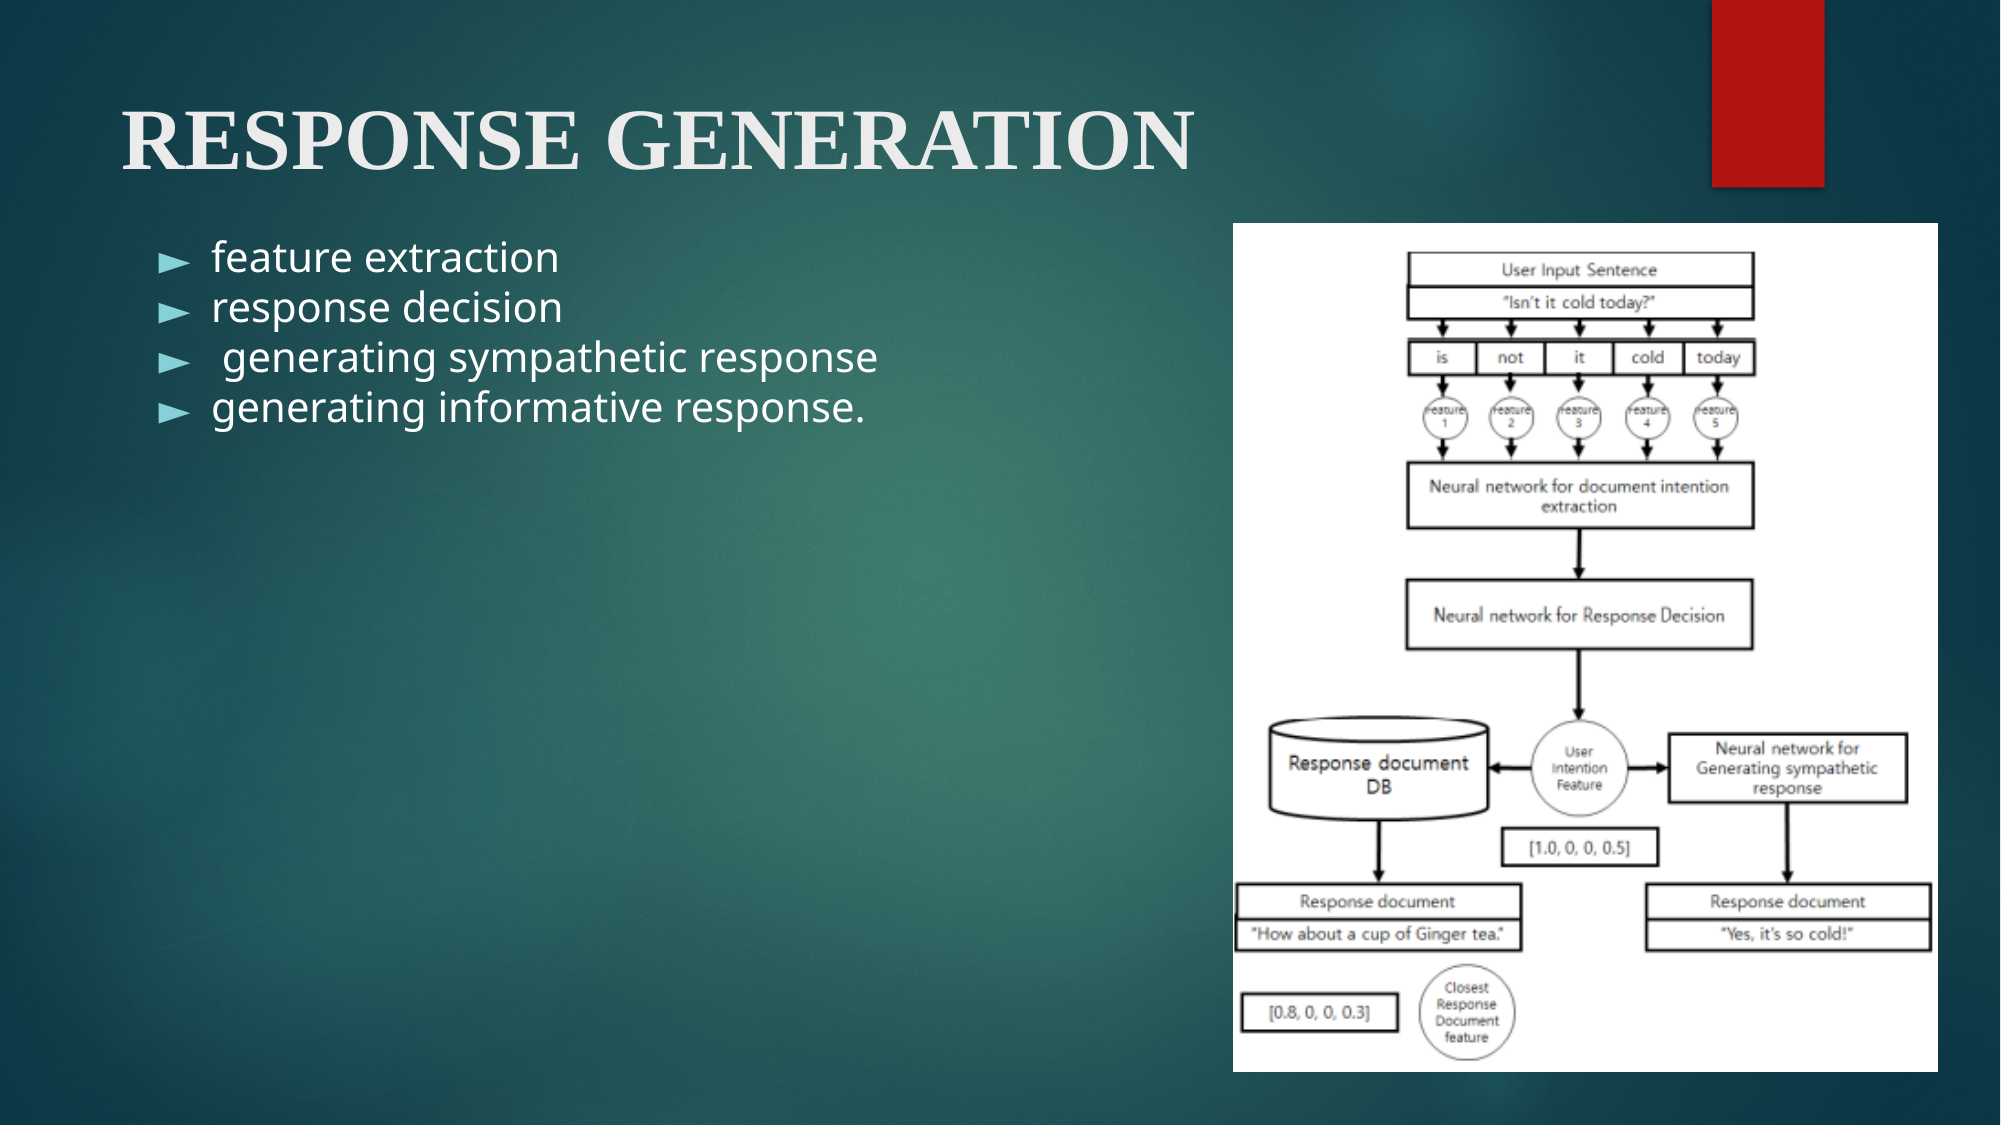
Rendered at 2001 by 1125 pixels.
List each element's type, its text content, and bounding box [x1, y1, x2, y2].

title RESPONSE GENERATION [106, 74, 1649, 304]
picture [0, 0, 2001, 1125]
list feature extraction response decision generating sympathetic response generating informative response. [121, 223, 979, 1125]
